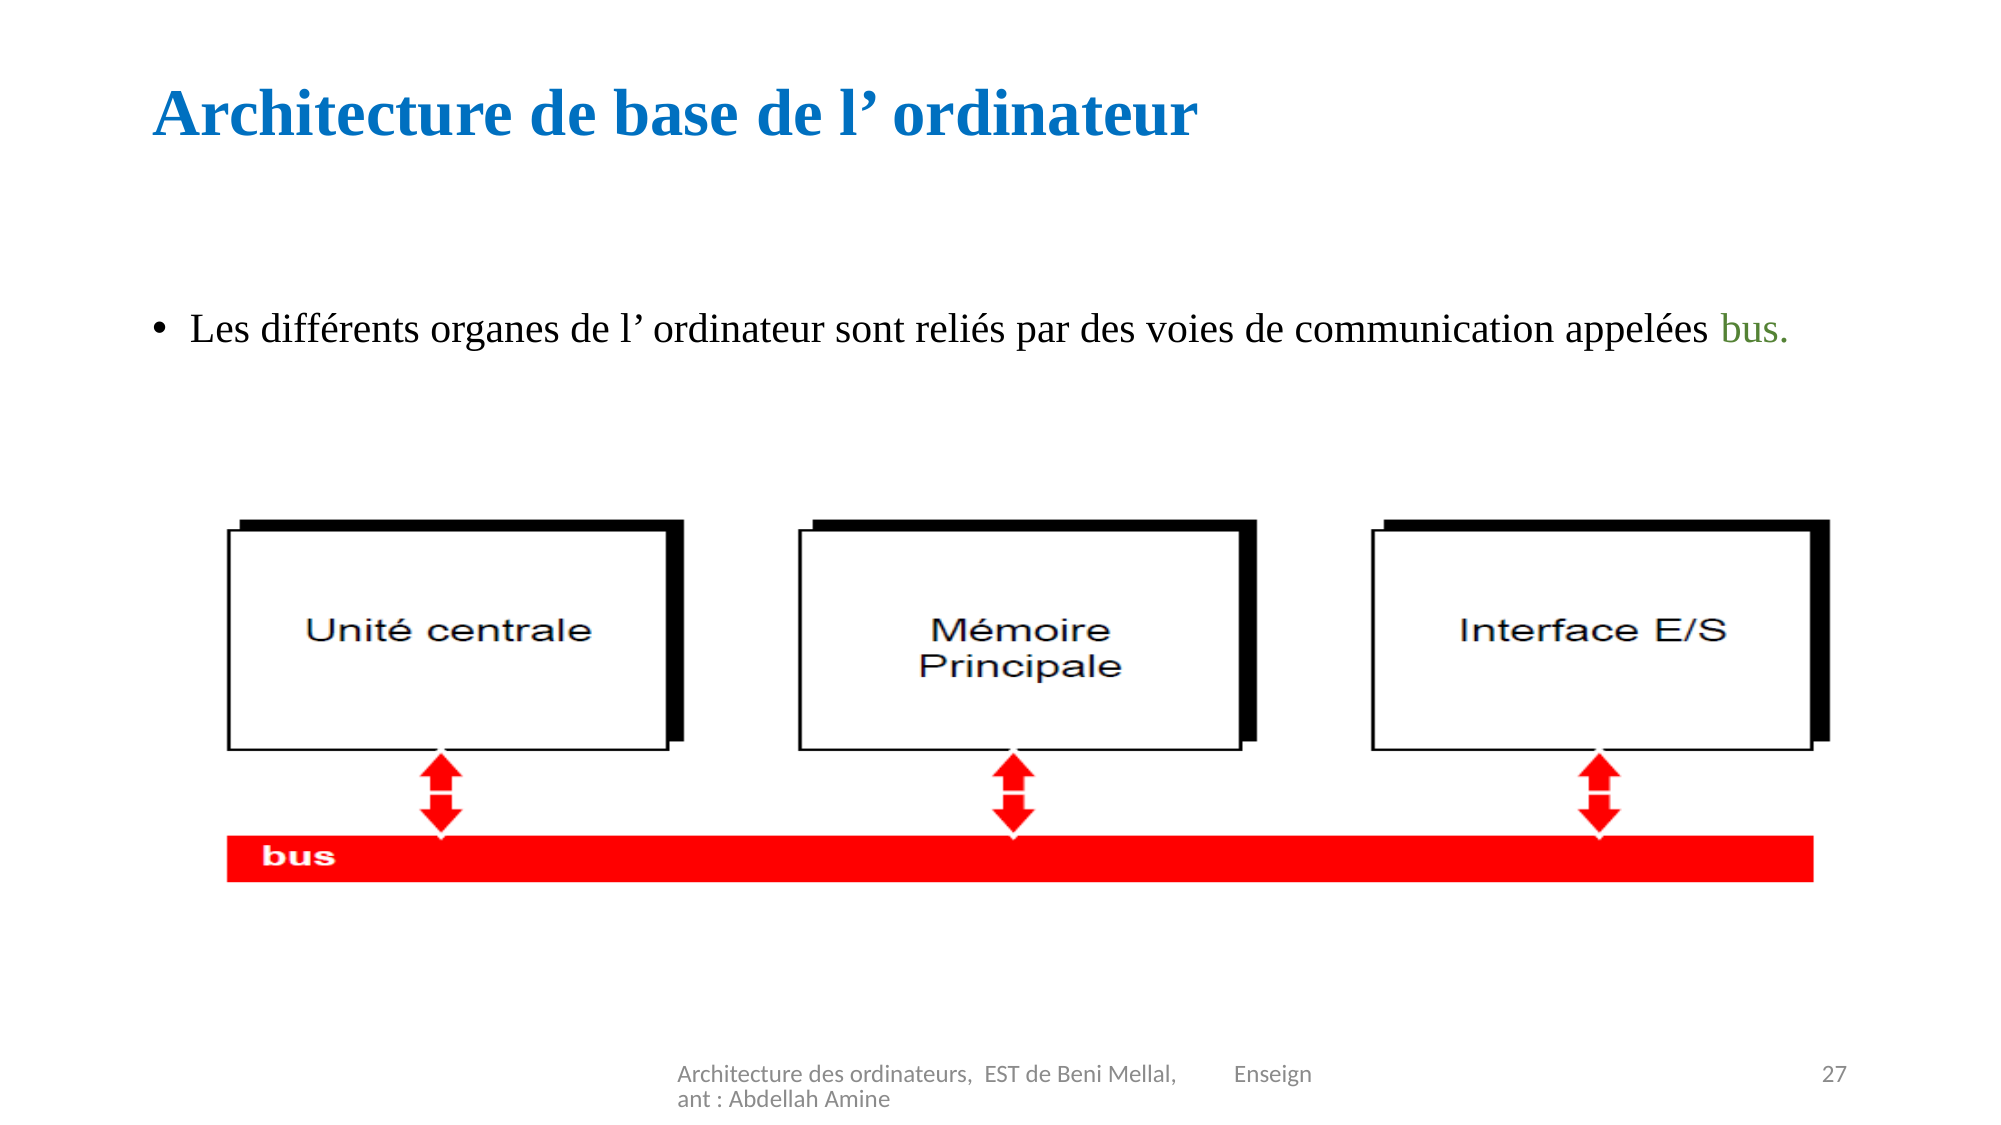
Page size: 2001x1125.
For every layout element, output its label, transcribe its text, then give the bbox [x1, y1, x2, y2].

picture [163, 503, 1863, 893]
title Architecture de base de l’ ordinateur [137, 59, 1863, 278]
footer Architecture des ordinateurs, EST de Beni Mellal, Enseignant : Abdellah Amine [662, 1042, 1338, 1103]
list Les différents organes de l’ ordinateur sont reliés par des voies de communication appelées bus. [137, 299, 1863, 1014]
slide_number 27 [1412, 1042, 1863, 1103]
